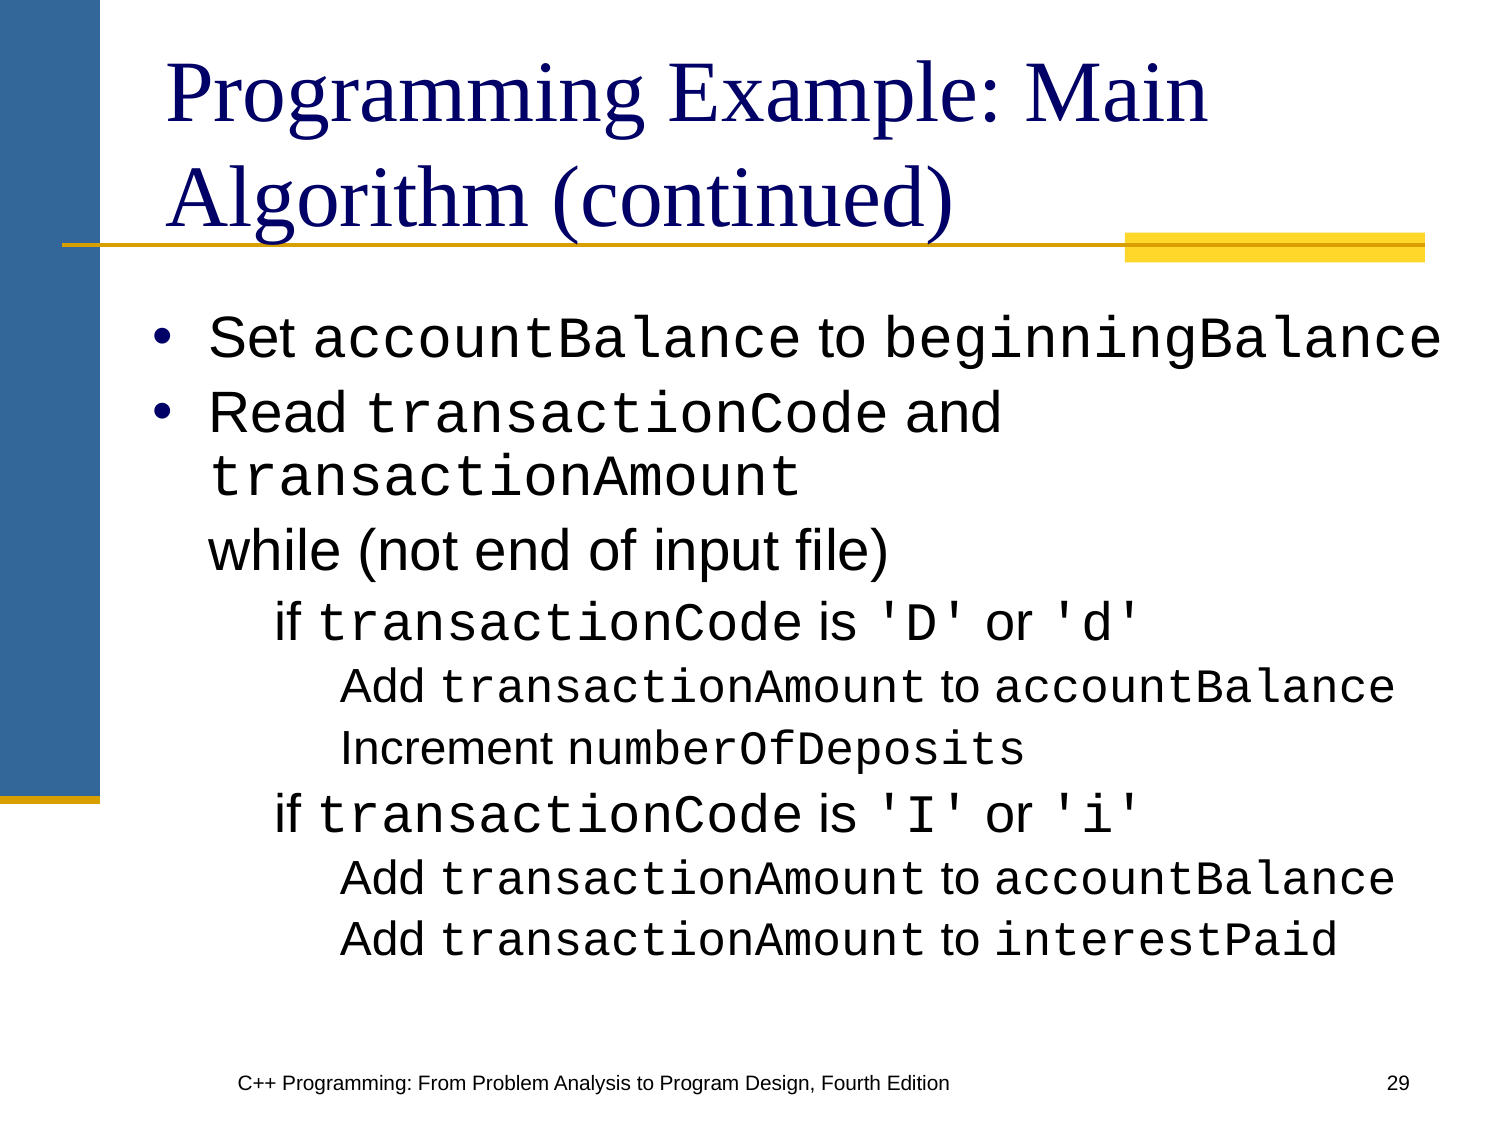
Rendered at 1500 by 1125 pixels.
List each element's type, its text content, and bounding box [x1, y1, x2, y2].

text_box ‹#› [1112, 1062, 1425, 1100]
list Set accountBalance to beginningBalance Read transactionCode and transactionAmount while (not end of input file) if transactionCode is 'D' or 'd' Add transactionAmount to accountBalance Increment numberOfDeposits if transactionCode is 'I' or 'i' Add transactionAmount to accountBalance Add transactionAmount to interestPaid [137, 299, 1488, 1006]
text_box C++ Programming: From Problem Analysis to Program Design, Fourth Edition [149, 1062, 1038, 1100]
title Programming Example: Main Algorithm (continued) [150, 45, 1425, 234]
